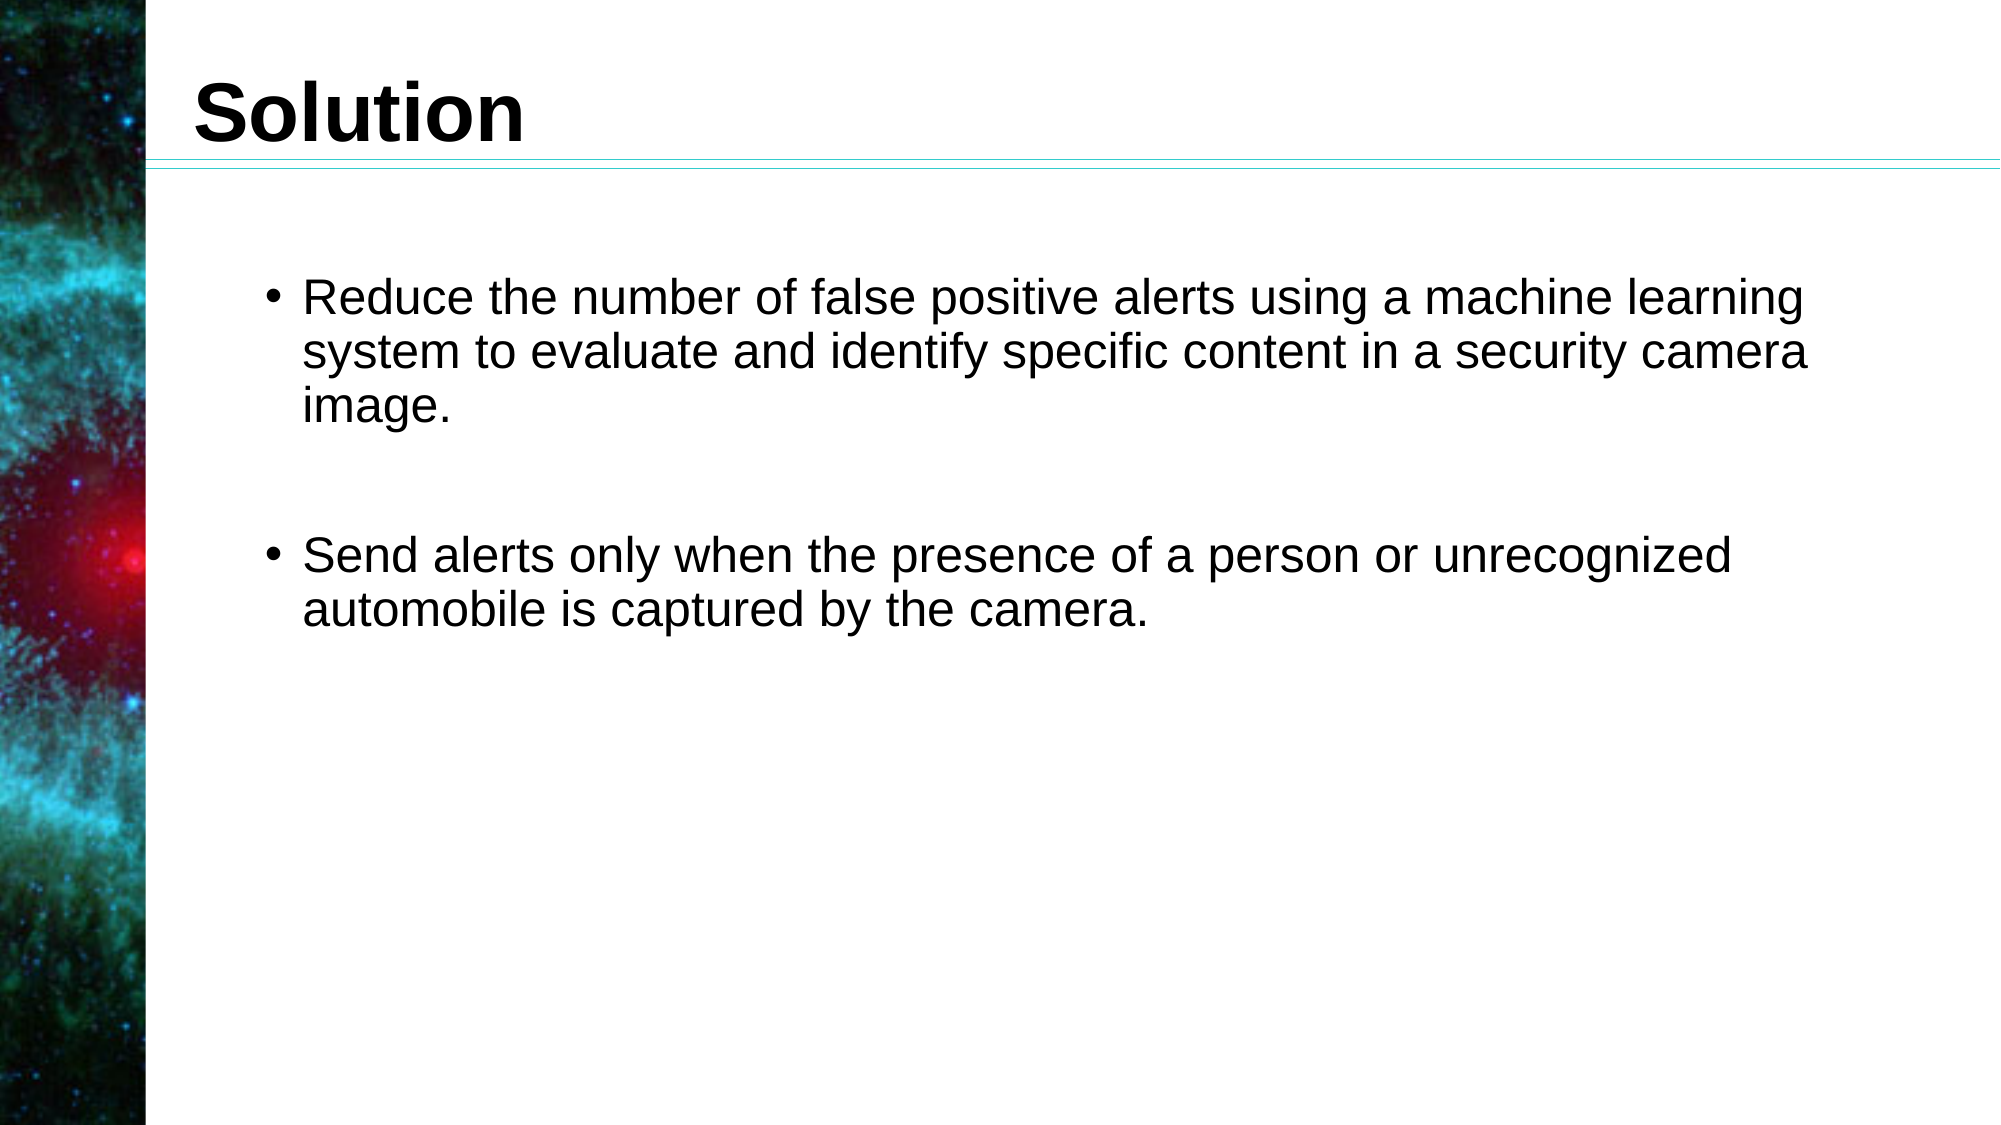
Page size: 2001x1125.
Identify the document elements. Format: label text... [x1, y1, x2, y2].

list Reduce the number of false positive alerts using a machine learning system to evaluate and identify specific content in a security camera image. Send alerts only when the presence of a person or unrecognized automobile is captured by the camera. [249, 264, 1863, 1014]
title Solution [178, 5, 1973, 223]
picture [0, 0, 146, 1125]
